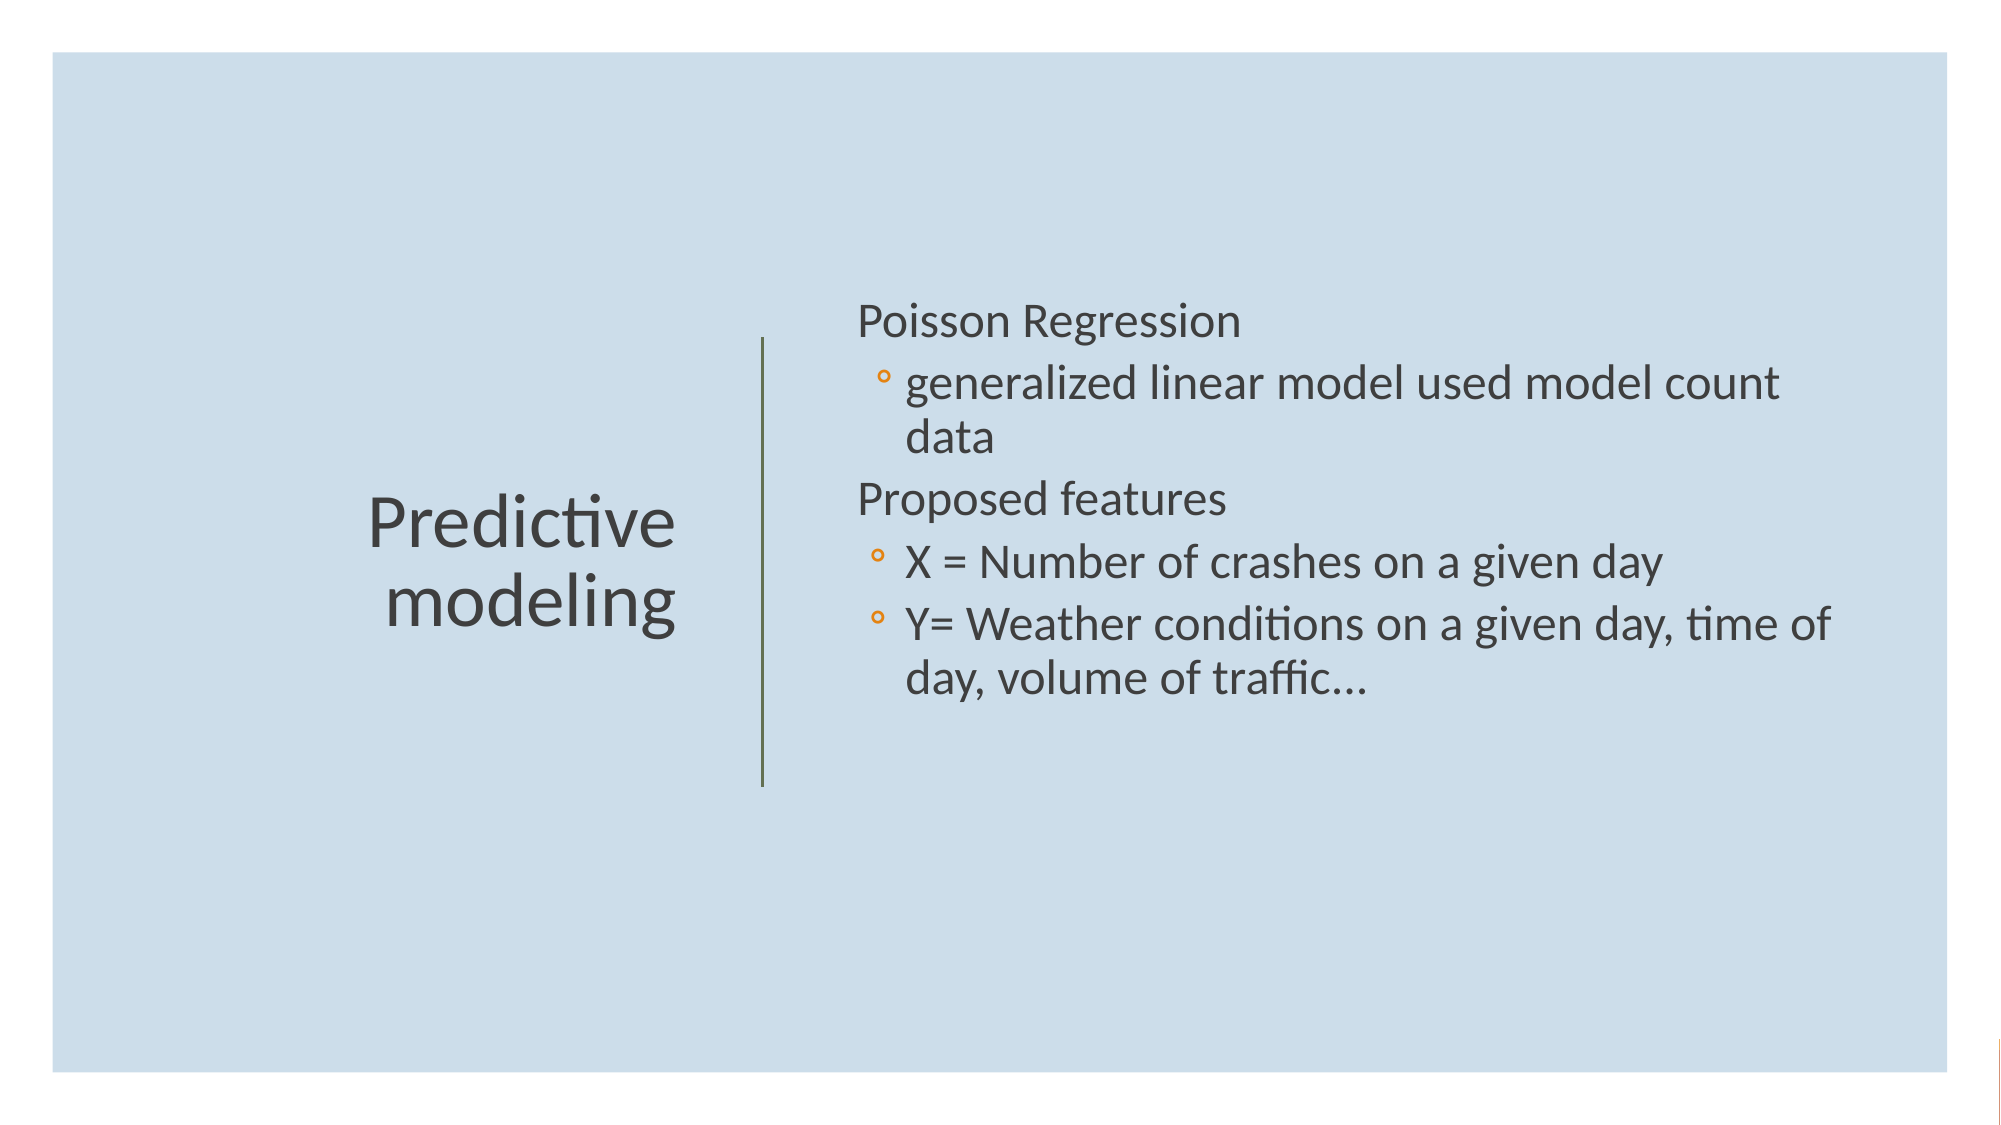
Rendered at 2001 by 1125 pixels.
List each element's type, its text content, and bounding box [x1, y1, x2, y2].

text_box [52, 52, 1948, 1073]
list Poisson Regression generalized linear model used model count data Proposed features X = Number of crashes on a given day Y= Weather conditions on a given day, time of day, volume of traffic... [842, 158, 1849, 969]
title Predictive modeling [158, 158, 693, 969]
text_box [0, 0, 2000, 1125]
